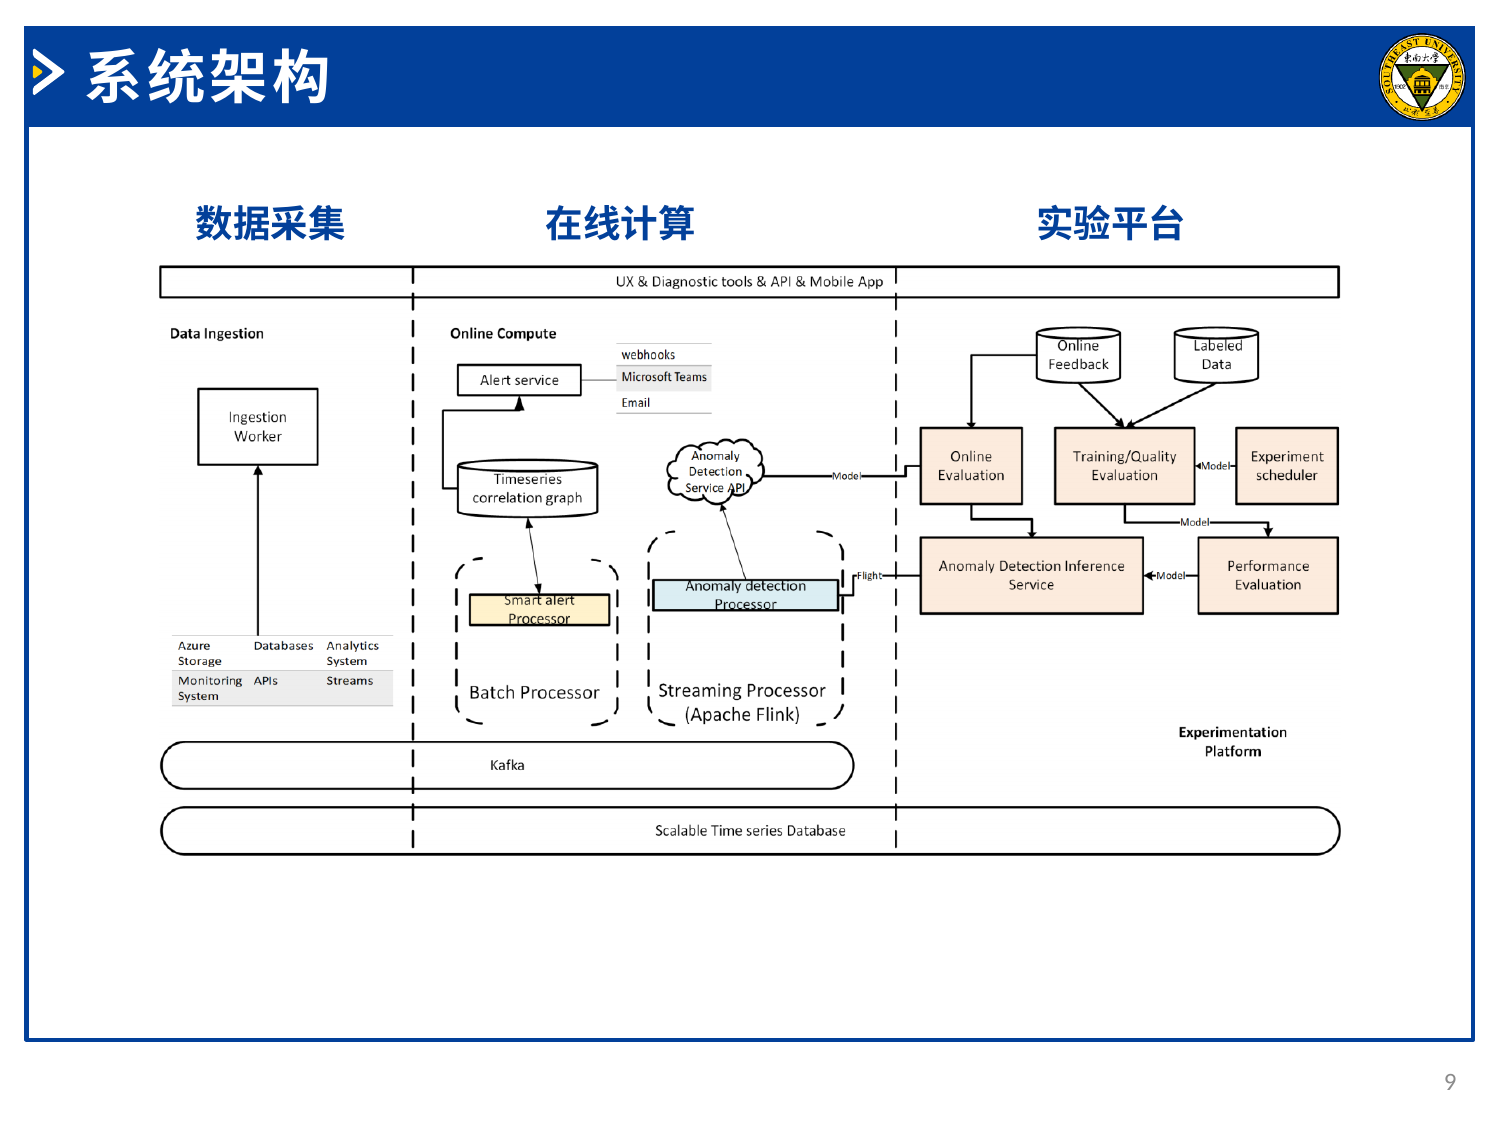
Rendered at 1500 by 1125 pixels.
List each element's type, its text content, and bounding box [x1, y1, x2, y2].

text_box 数据采集 [181, 192, 385, 252]
text_box 系统架构 [70, 32, 1022, 118]
picture [85, 257, 1415, 868]
picture [1378, 33, 1467, 121]
text_box 在线计算 [531, 192, 735, 252]
slide_number 9 [1382, 1051, 1472, 1111]
text_box 实验平台 [1021, 192, 1225, 252]
